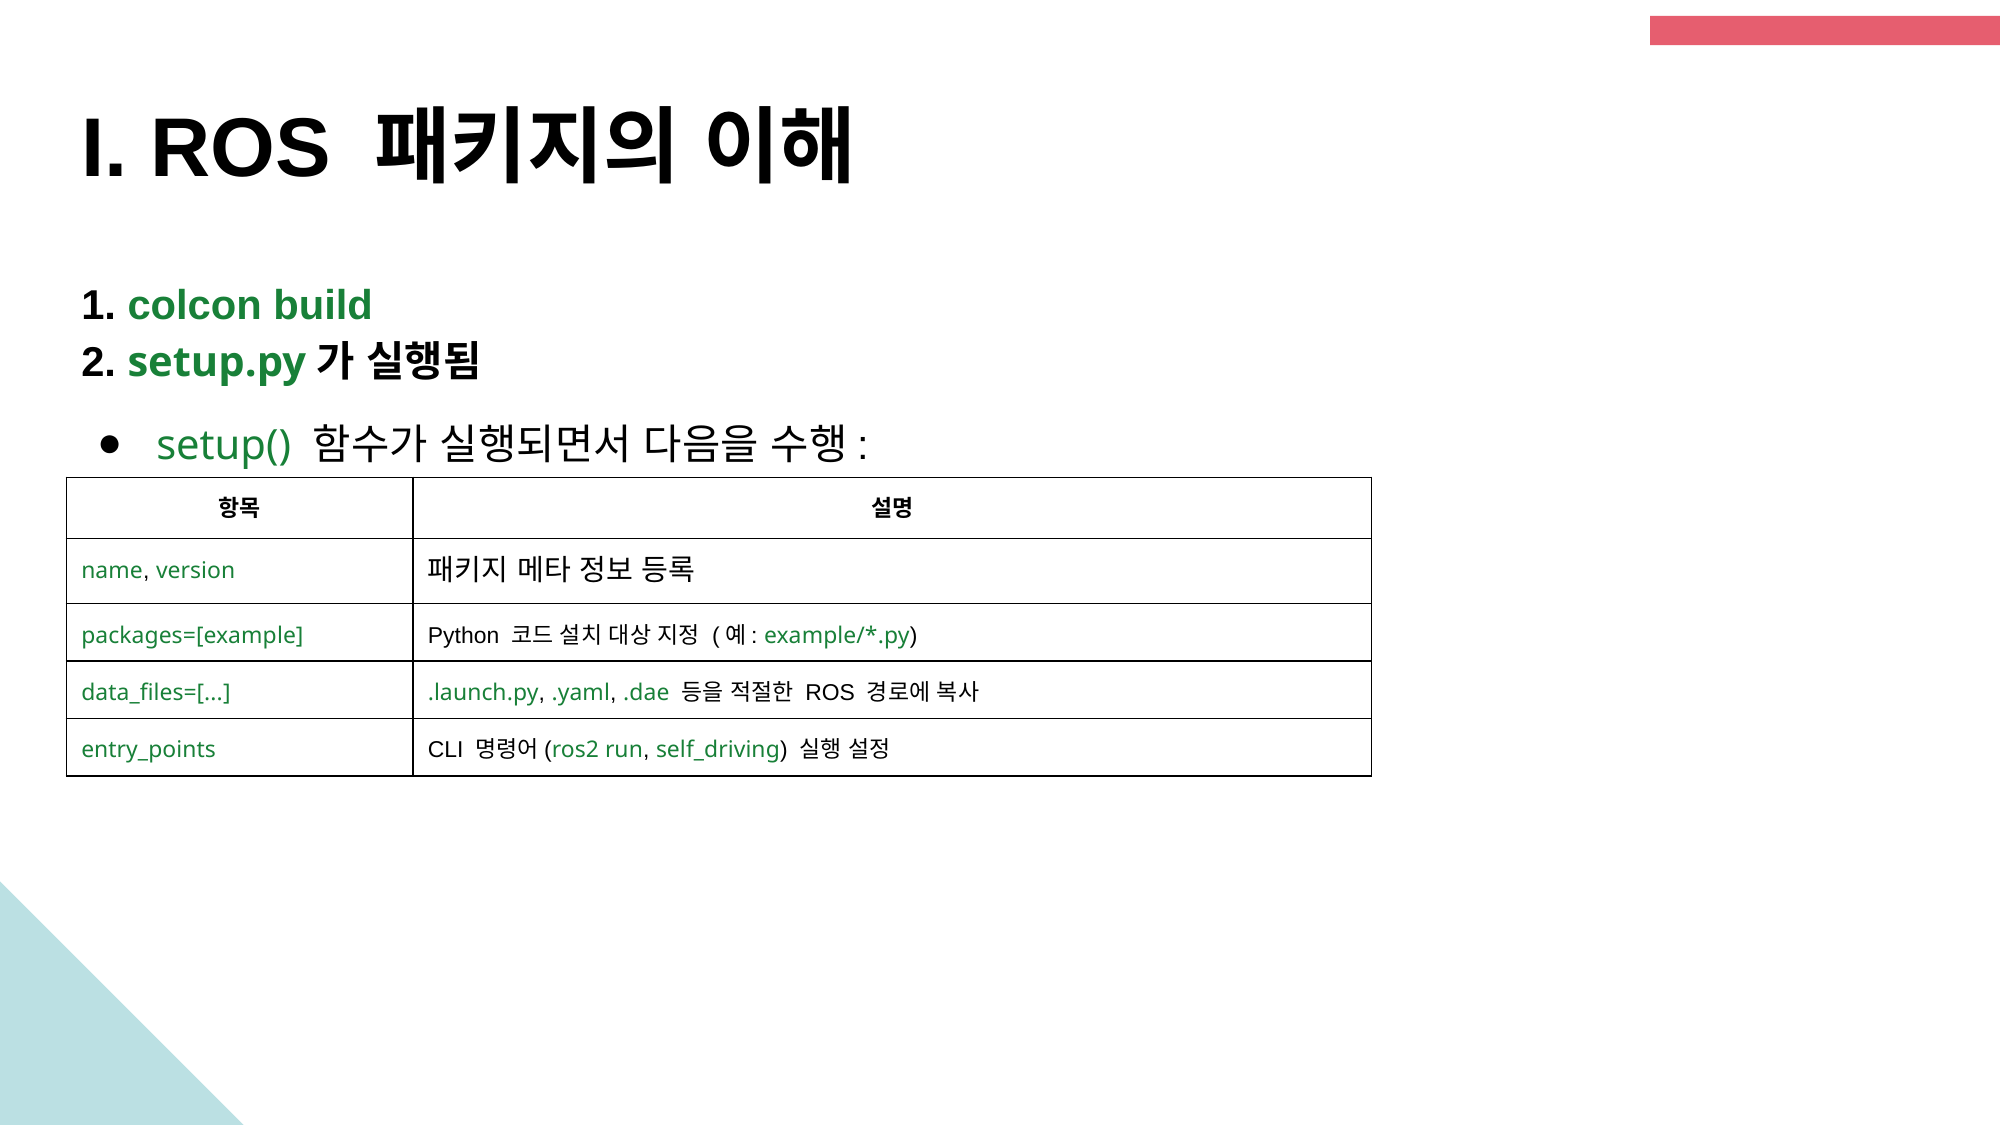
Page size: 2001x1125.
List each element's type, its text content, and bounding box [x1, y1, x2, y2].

text_box 1. colcon build 2. setup.py가 실행됨 setup() 함수가 실행되면서 다음을 수행: [66, 255, 916, 477]
table_header 설명 [414, 478, 1371, 538]
table_cell data_files=[...] [67, 662, 412, 718]
table_cell 패키지 메타 정보 등록 [414, 539, 1371, 603]
table_header 항목 [67, 478, 412, 538]
table_cell Python 코드 설치 대상 지정 (예: example/*.py) [414, 604, 1371, 660]
table_cell entry_points [67, 719, 412, 775]
table_cell name, version [67, 539, 412, 603]
table_cell .launch.py, .yaml, .dae 등을 적절한 ROS 경로에 복사 [414, 662, 1371, 718]
table_cell CLI 명령어(ros2 run, self_driving) 실행 설정 [414, 719, 1371, 775]
text_box I. ROS 패키지의 이해 [66, 89, 1759, 210]
table_cell packages=[example] [67, 604, 412, 660]
